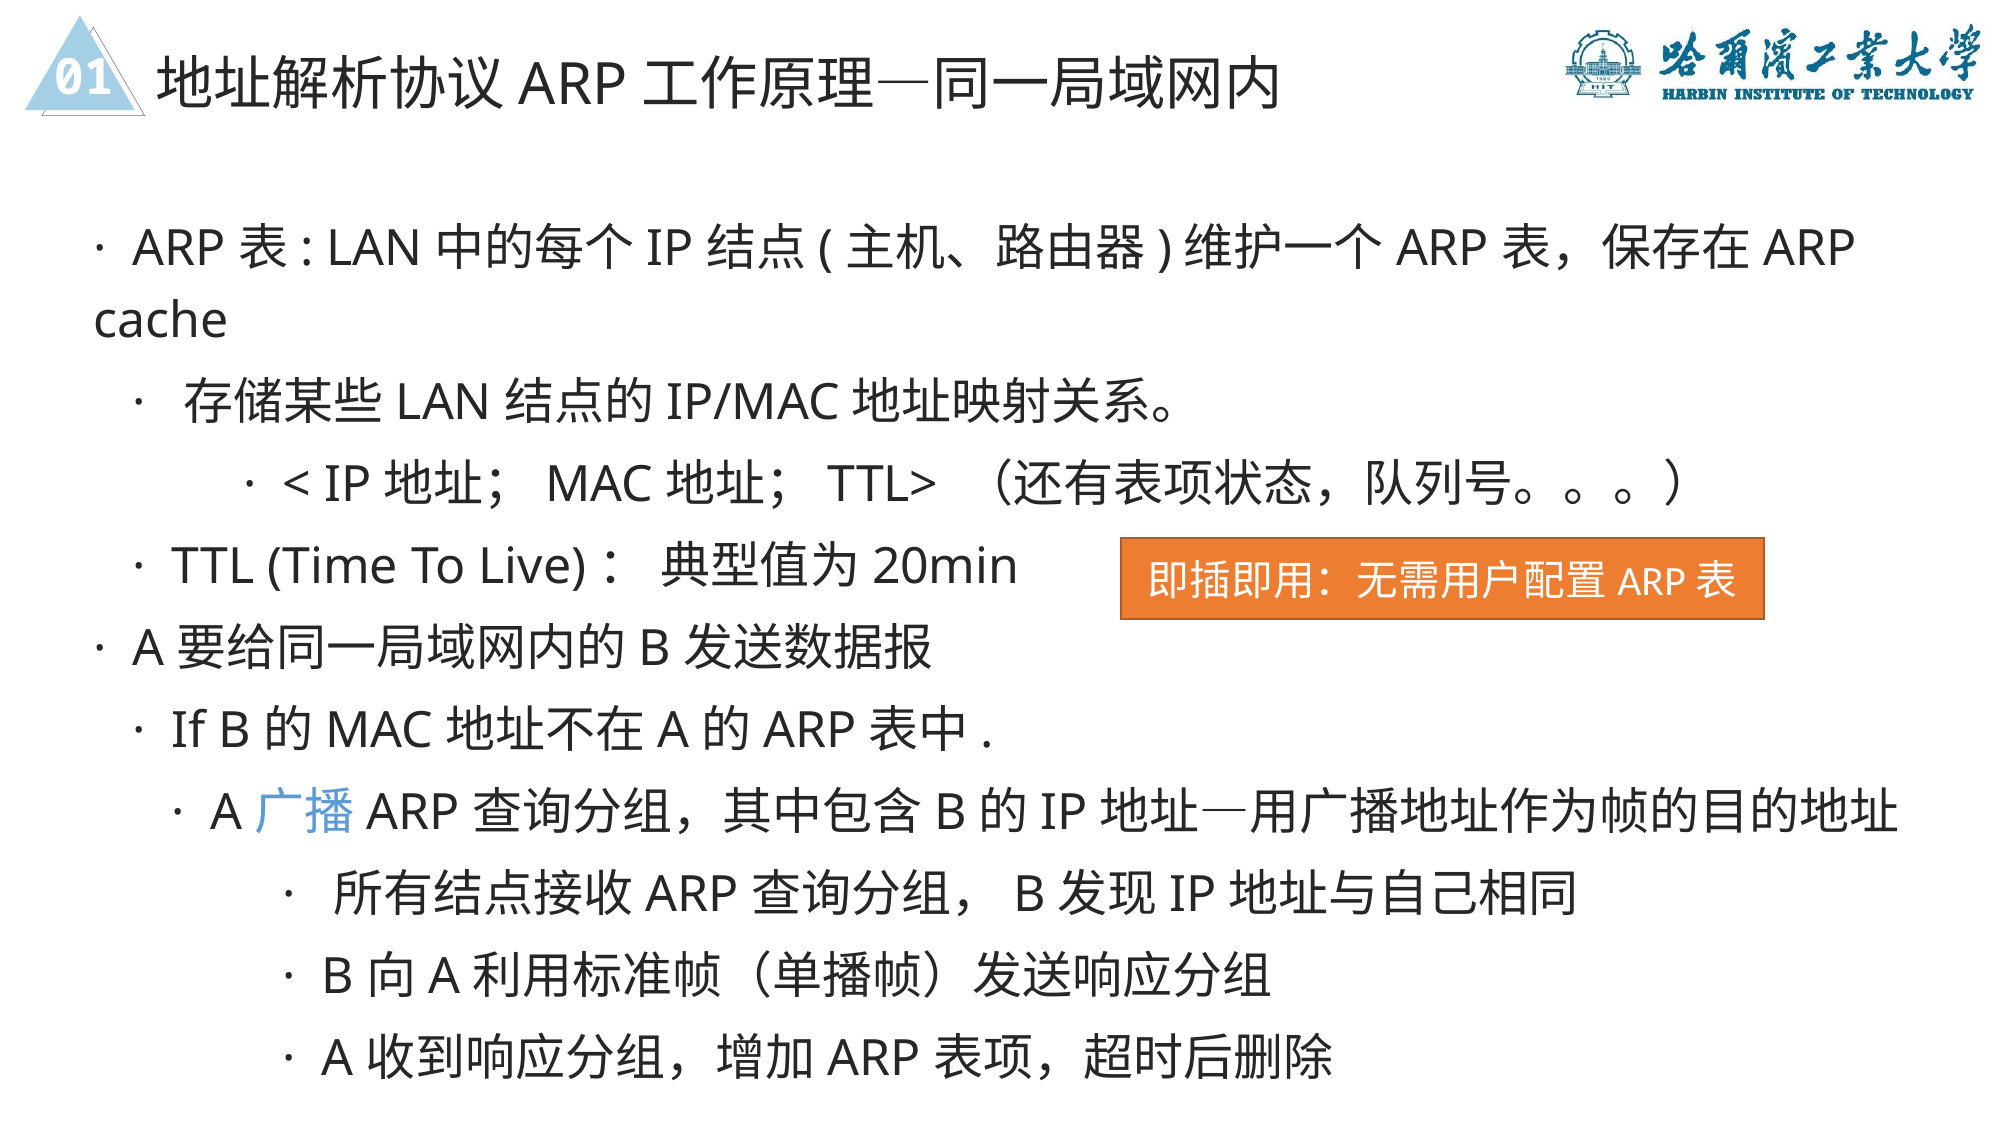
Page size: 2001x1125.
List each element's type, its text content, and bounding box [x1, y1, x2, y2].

picture [1562, 15, 1989, 111]
text_box 地址解析协议ARP工作原理—同一局域网内 [155, 34, 1310, 129]
text_box · ARP表: LAN中的每个IP结点(主机、路由器)维护一个ARP表，保存在ARP cache · 存储某些LAN结点的IP/MAC地址映射关系。 · < IP地址；MAC地址；TTL> （还有表项状态，队列号。。。） · TTL (Time To Live)： 典型值为20min · A要给同一局域网内的B发送数据报 · If B的MAC地址不在A的ARP表中. · A广播ARP查询分组，其中包含B的IP地址—用广播地址作为帧的目的地址 · 所有结点接收ARP查询分组，B发现IP地址与自己相同 · B向A利用标准帧（单播帧）发送响应分组 · A收到响应分组，增加ARP表项，超时后删除 [93, 203, 1967, 1086]
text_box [24, 15, 145, 116]
text_box 即插即用：无需用户配置ARP表 [1120, 537, 1765, 620]
